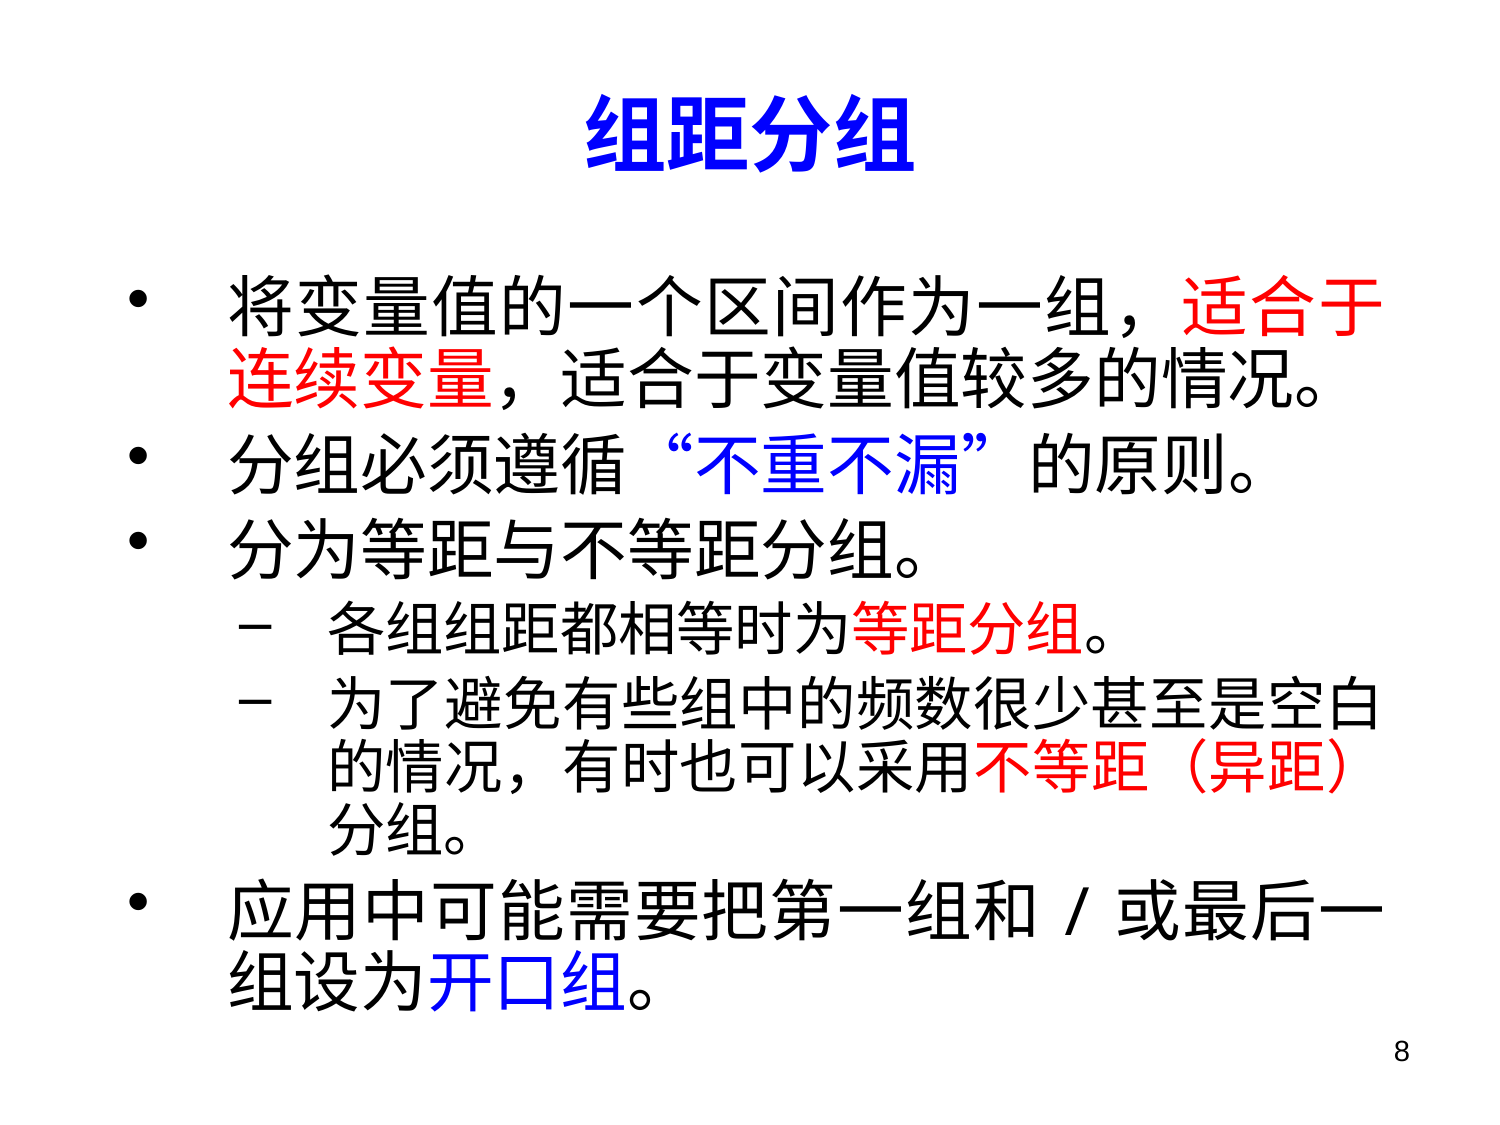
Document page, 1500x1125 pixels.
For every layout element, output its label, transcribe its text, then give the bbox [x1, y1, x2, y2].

title 组距分组 [74, 44, 1426, 221]
list 将变量值的一个区间作为一组，适合于连续变量，适合于变量值较多的情况。 分组必须遵循“不重不漏”的原则。 分为等距与不等距分组。 各组组距都相等时为等距分组。 为了避免有些组中的频数很少甚至是空白的情况，有时也可以采用不等距（异距）分组。 应用中可能需要把第一组和/或最后一组设为开口组。 [111, 266, 1400, 1095]
slide_number 8 [1074, 1024, 1426, 1103]
